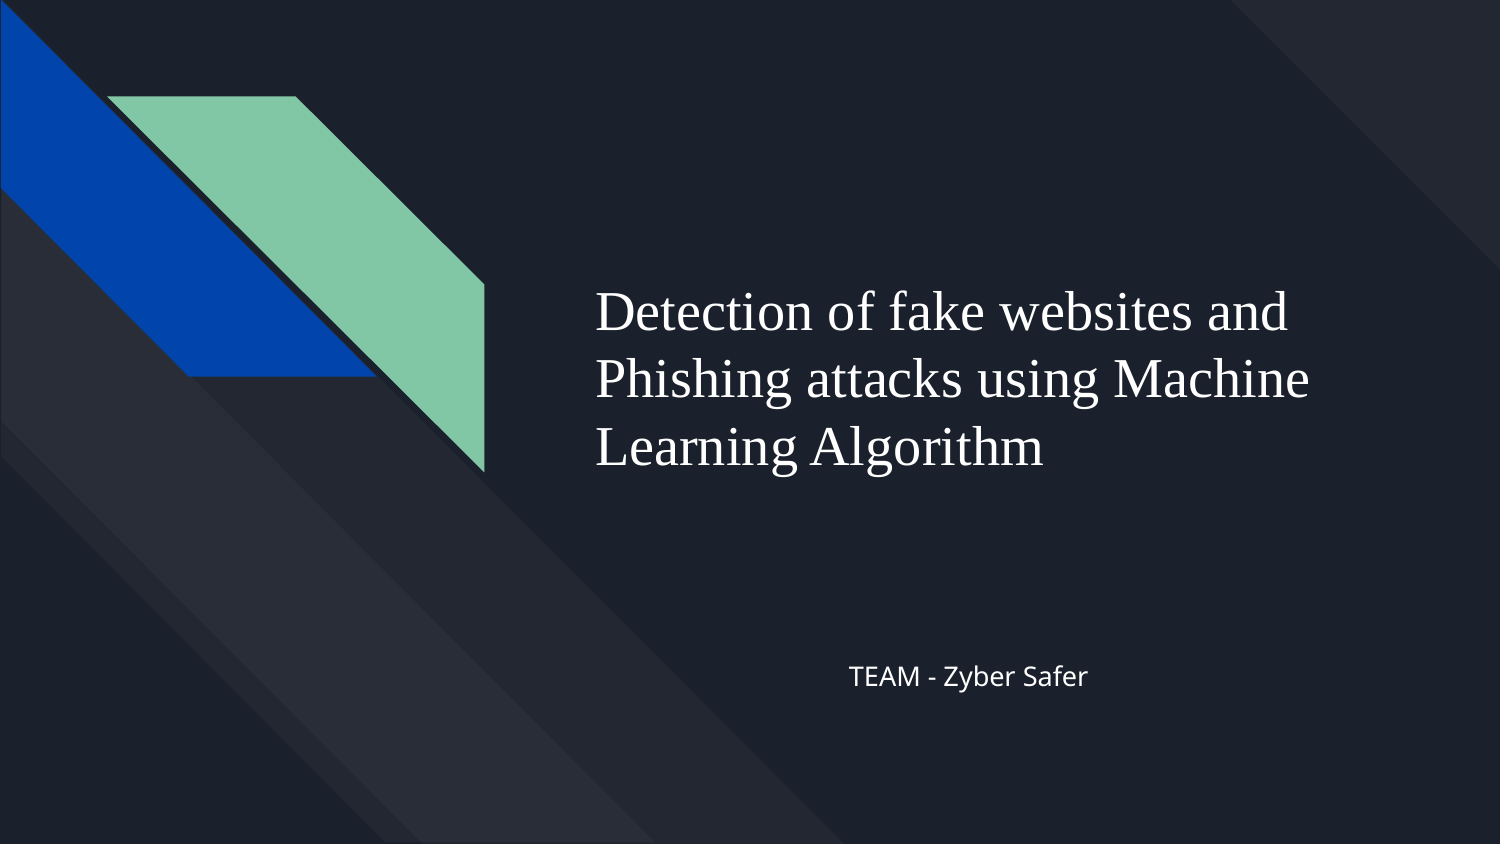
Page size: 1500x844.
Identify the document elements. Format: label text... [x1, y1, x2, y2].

subtitle TEAM - Zyber Safer [833, 643, 1404, 727]
title Detection of fake websites and Phishing attacks using Machine Learning Algorithm [580, 258, 1404, 518]
